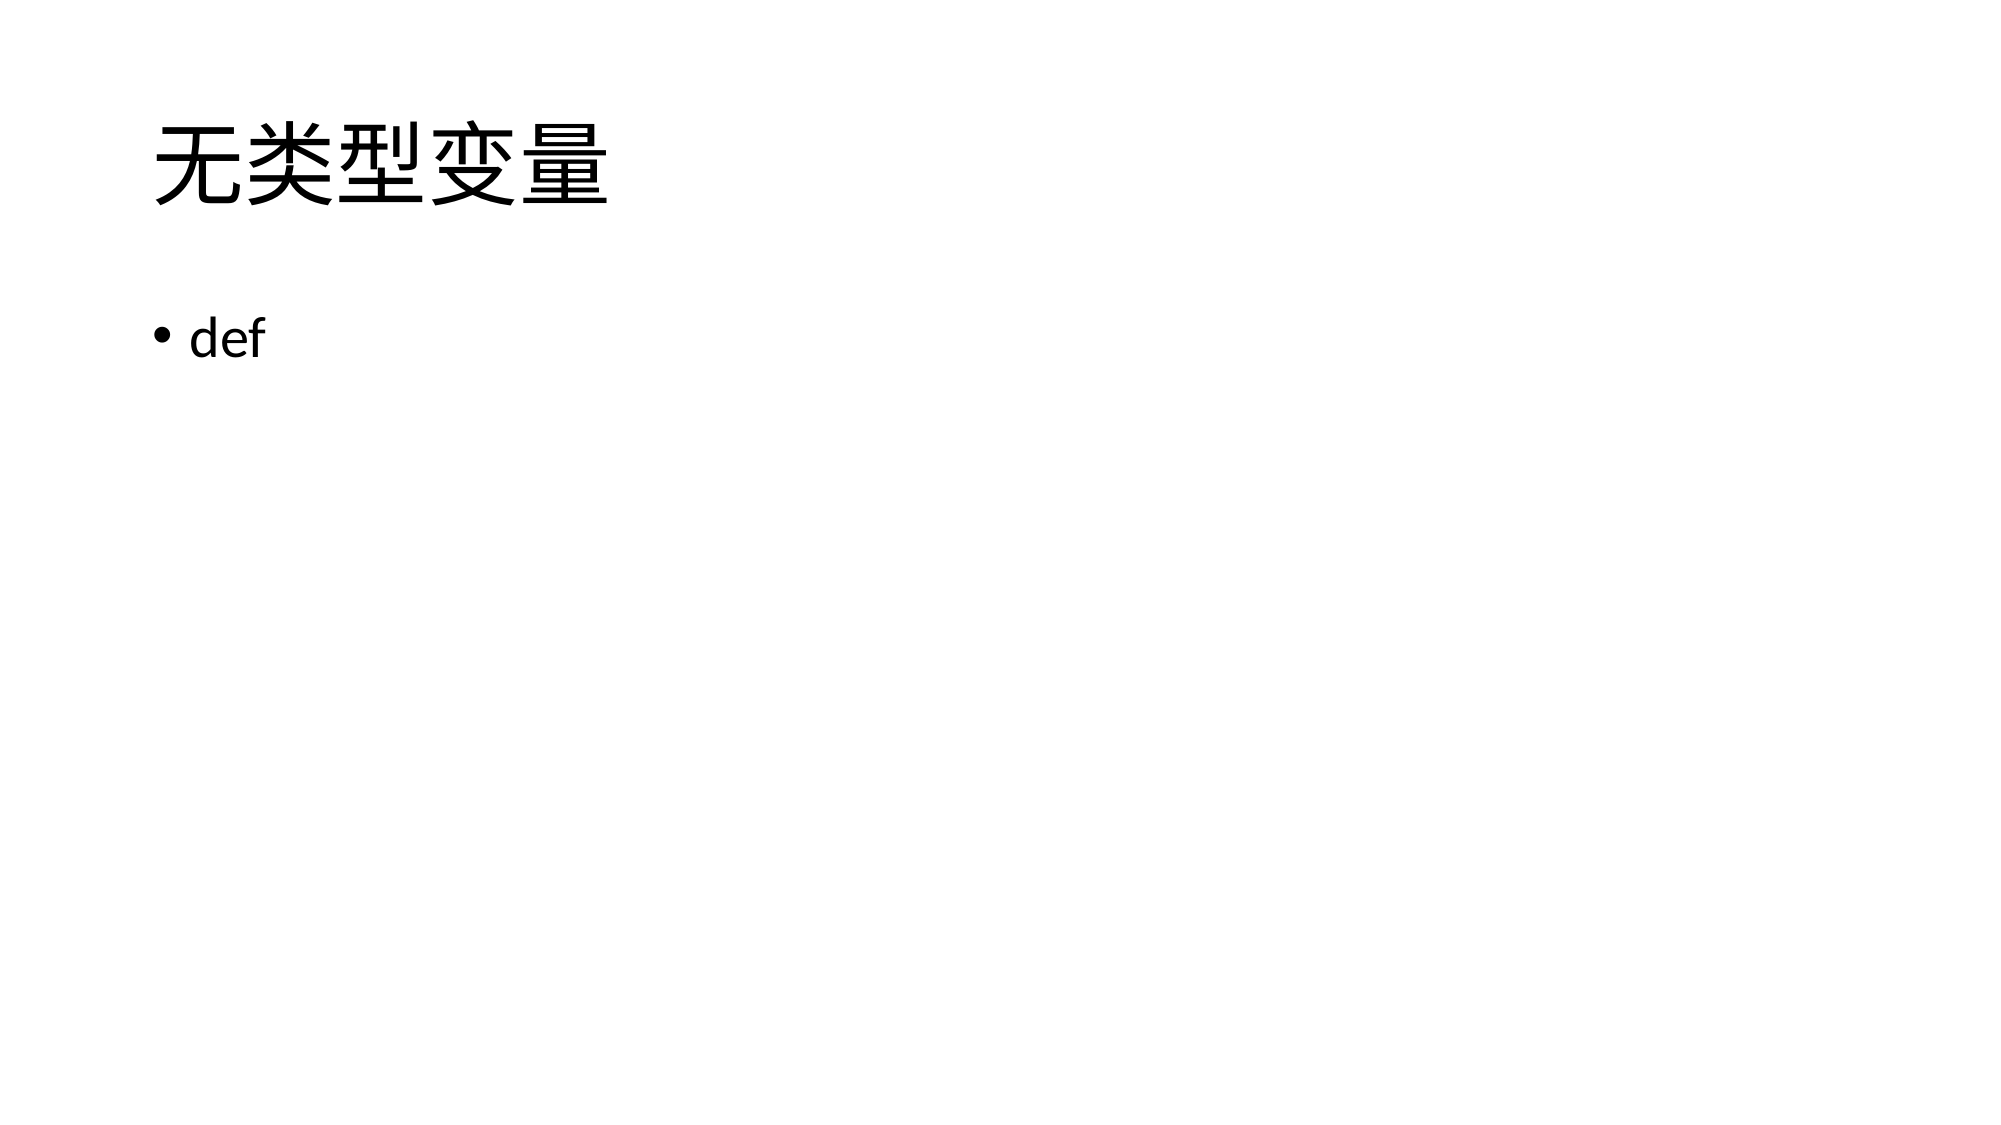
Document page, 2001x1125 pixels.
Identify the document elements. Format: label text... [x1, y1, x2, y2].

title 无类型变量 [137, 59, 1863, 278]
list def [137, 299, 1863, 1014]
